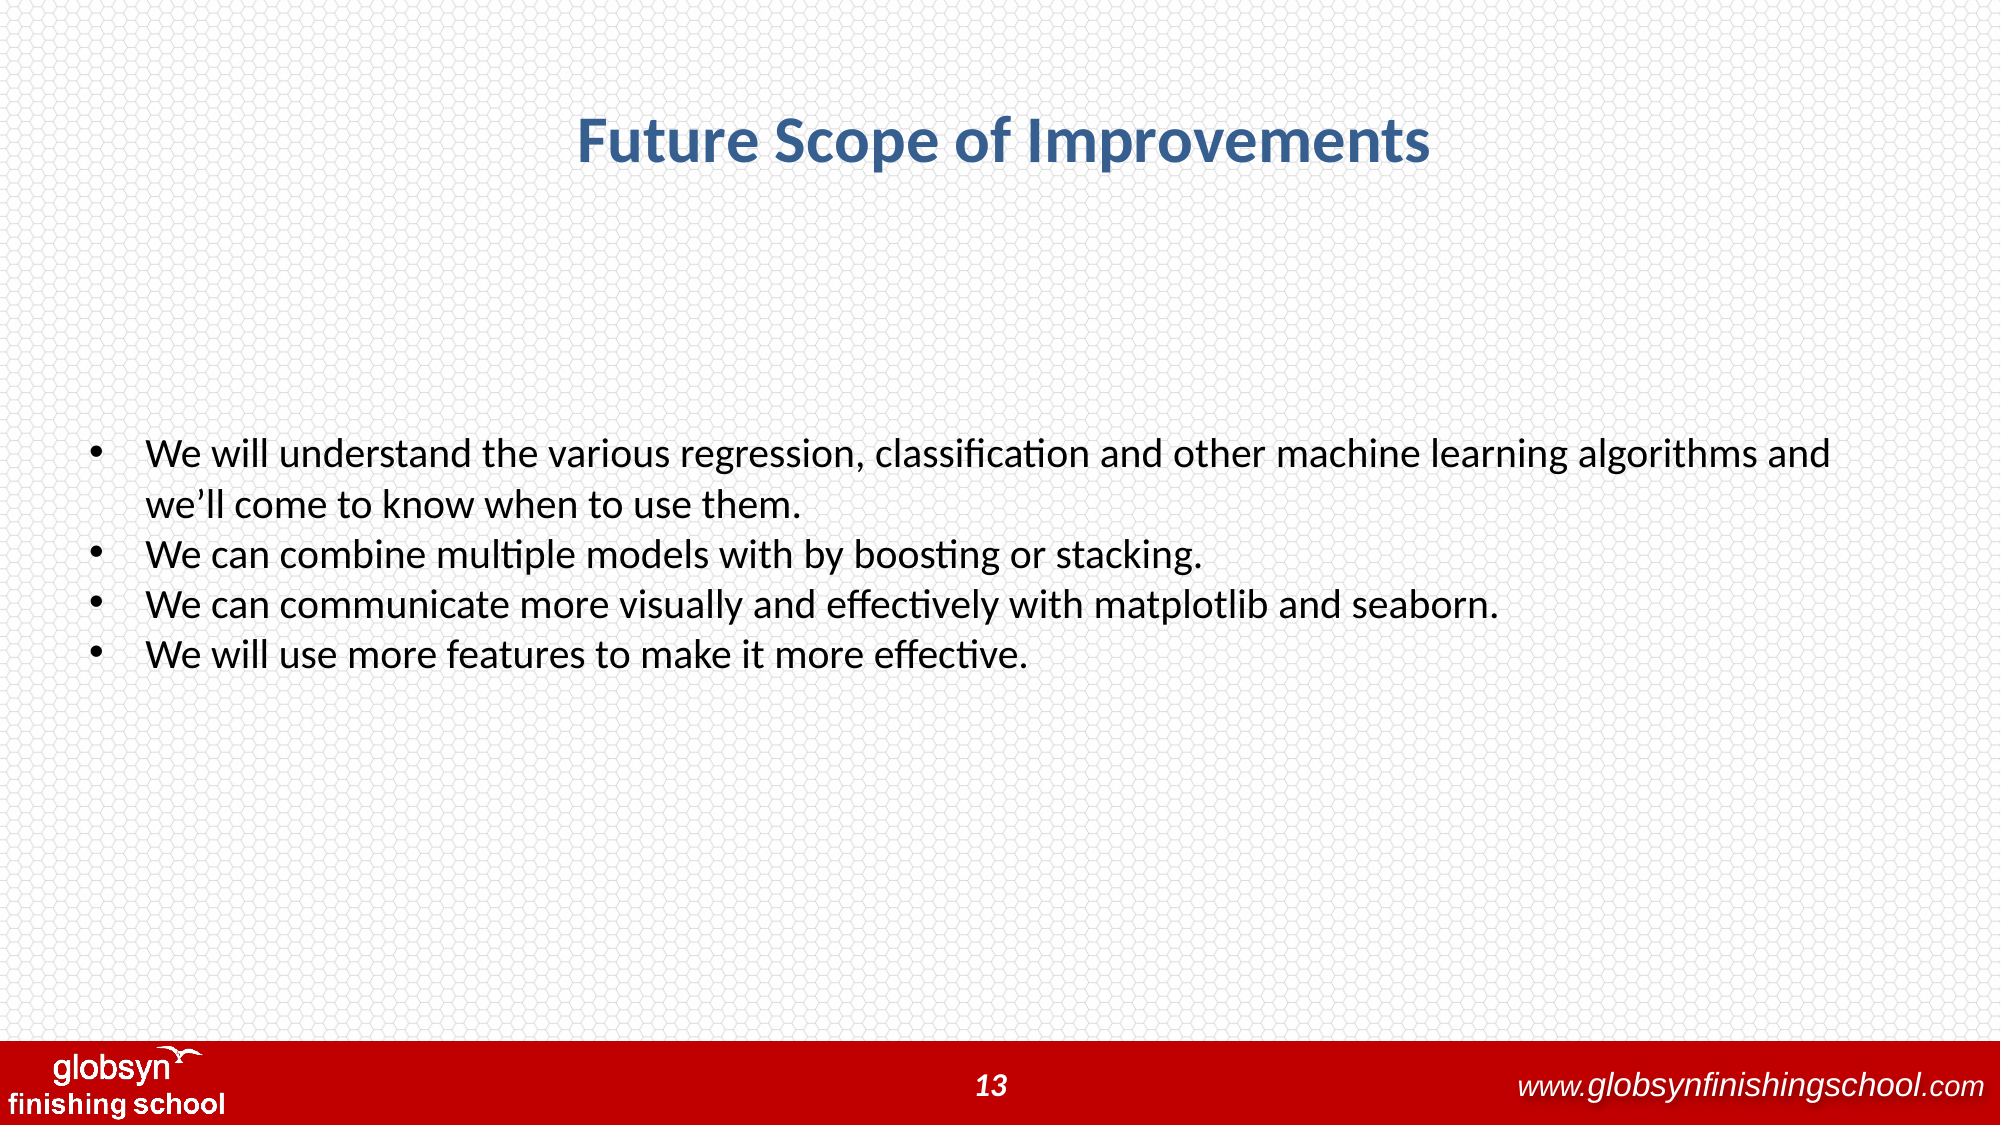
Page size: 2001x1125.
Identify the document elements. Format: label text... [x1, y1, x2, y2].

text_box 13 [958, 1055, 1042, 1111]
text_box [229, 1040, 1503, 1125]
text_box Future Scope of Improvements We will understand the various regression, classification and other machine learning algorithms and we’ll come to know when to use them. We can combine multiple models with by boosting or stacking. We can communicate more visually and effectively with matplotlib and seaborn. We will use more features to make it more effective. [72, 88, 1935, 768]
text_box www.globsynfinishingschool.com [1500, 1041, 2000, 1125]
picture [0, 0, 2001, 1125]
